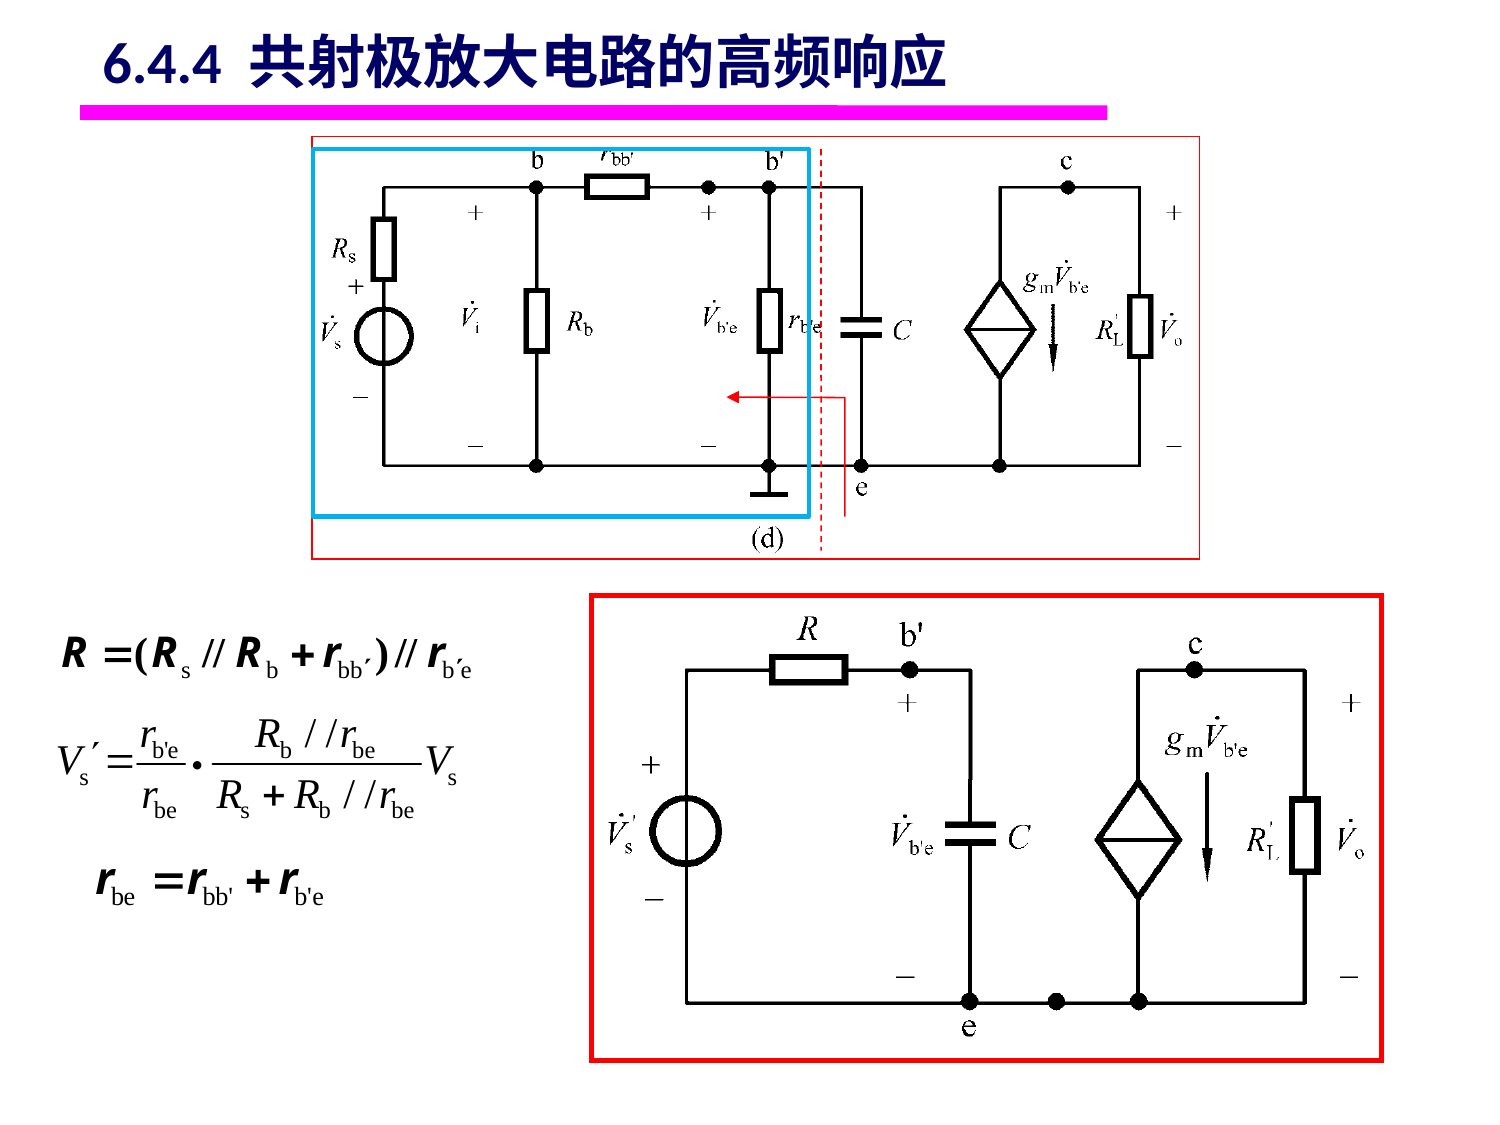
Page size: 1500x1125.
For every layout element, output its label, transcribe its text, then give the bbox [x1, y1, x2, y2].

picture [593, 597, 1380, 1059]
text_box 6.4.4 共射极放大电路的高频响应 [87, 17, 1288, 103]
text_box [88, 849, 332, 918]
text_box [52, 707, 467, 829]
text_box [52, 624, 479, 689]
picture [316, 152, 806, 513]
picture [312, 136, 1200, 559]
